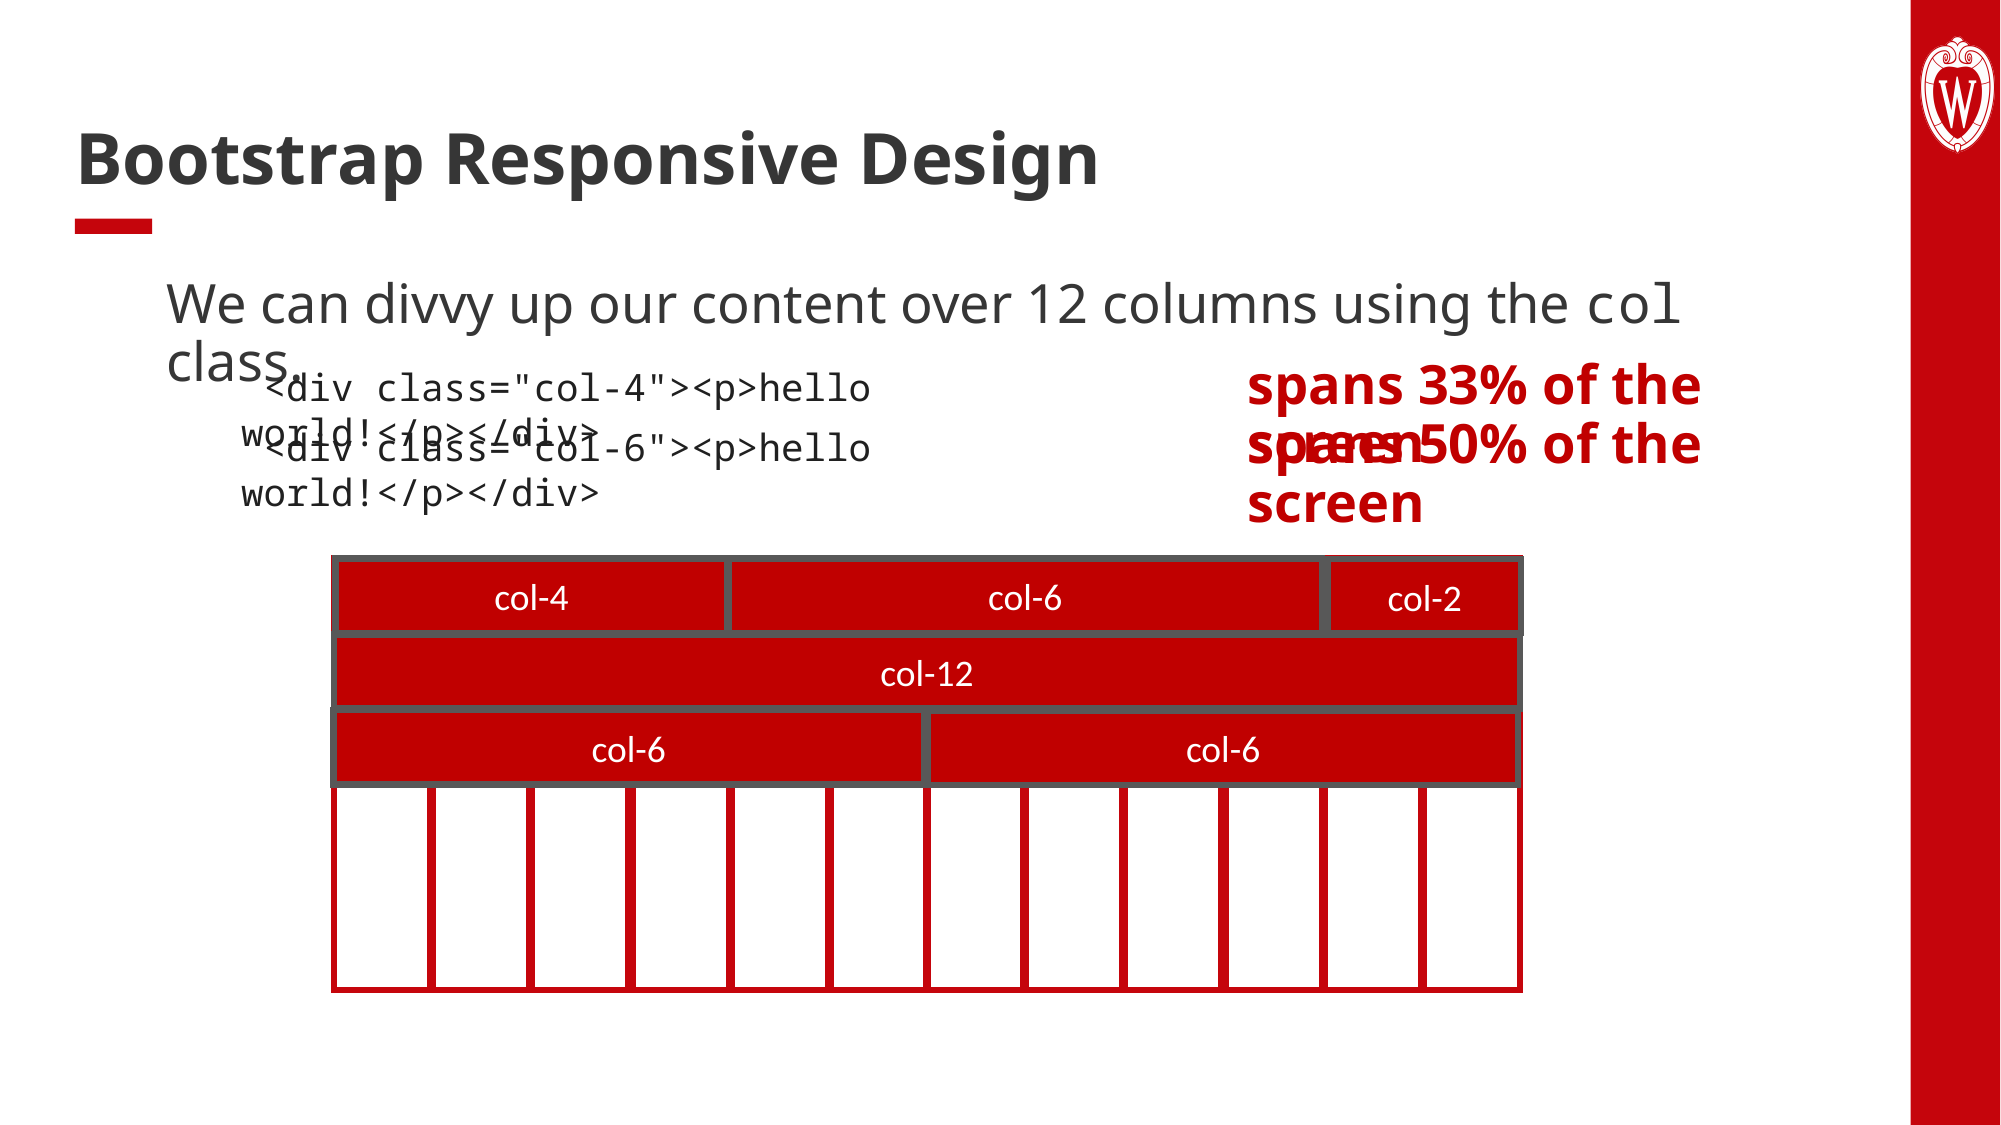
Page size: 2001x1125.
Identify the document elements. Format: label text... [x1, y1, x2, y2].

text_box [432, 786, 531, 991]
text_box col-6 [927, 709, 1519, 786]
list We can divvy up our content over 12 columns using the col class. [166, 268, 1804, 344]
text_box [531, 786, 630, 991]
text_box [1224, 786, 1323, 991]
text_box col-12 [333, 633, 1521, 710]
text_box <div class="col-6"><p>hello world!</p></div> [226, 416, 1247, 521]
text_box [731, 786, 830, 991]
text_box spans 33% of the screen [1247, 349, 1846, 409]
text_box col-2 [1327, 558, 1522, 634]
text_box <div class="col-4"><p>hello world!</p></div> [226, 356, 1247, 416]
text_box [830, 710, 929, 991]
text_box col-6 [728, 557, 1323, 633]
picture [1920, 36, 1995, 154]
text_box spans 50% of the screen [1247, 409, 1846, 542]
text_box [632, 786, 731, 991]
text_box [333, 786, 432, 991]
text_box [1123, 786, 1222, 991]
text_box col-6 [333, 709, 925, 786]
text_box [1422, 710, 1521, 991]
title Bootstrap Responsive Design [75, 115, 1863, 200]
text_box [1323, 557, 1422, 633]
text_box col-4 [334, 557, 728, 633]
text_box [929, 786, 1024, 991]
text_box [1323, 786, 1422, 991]
text_box [1024, 786, 1123, 991]
